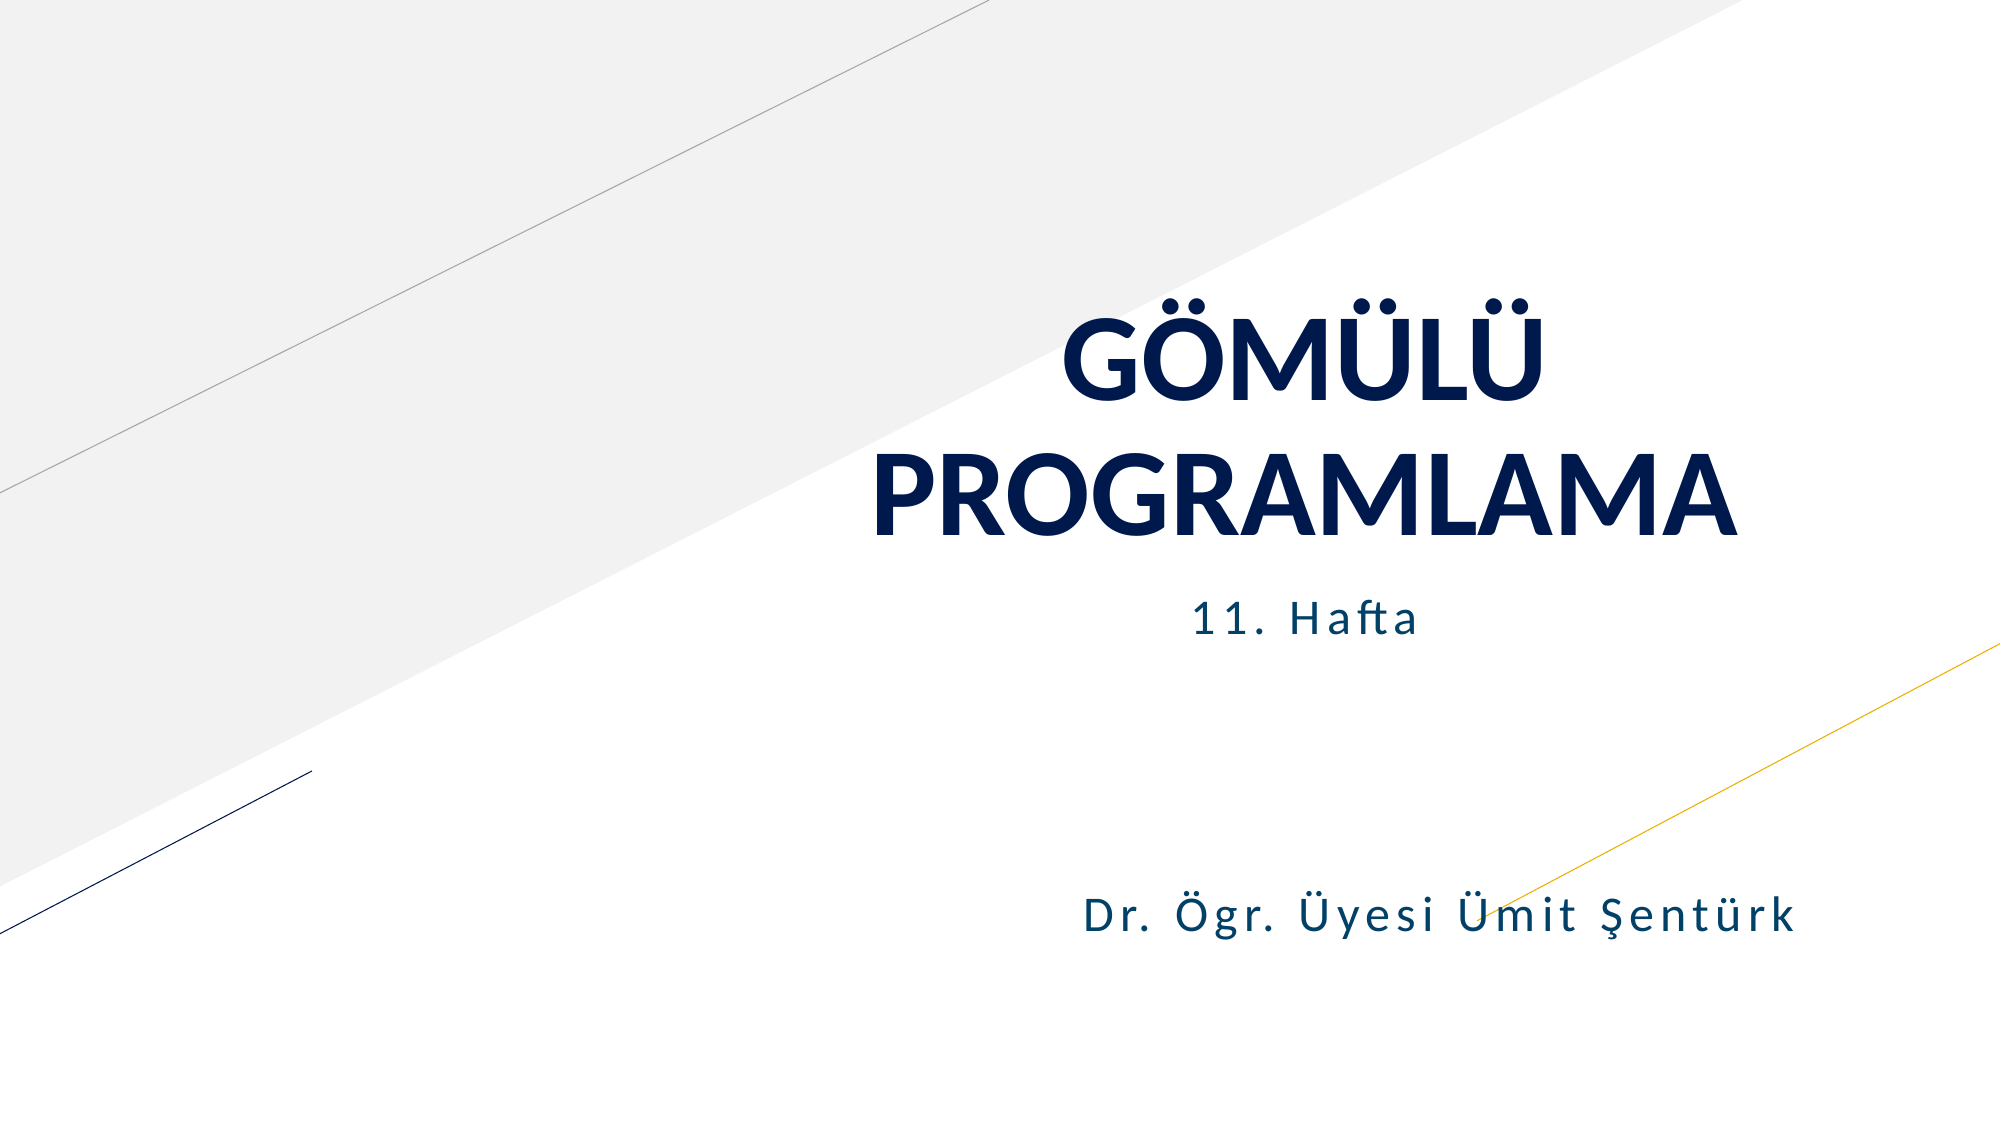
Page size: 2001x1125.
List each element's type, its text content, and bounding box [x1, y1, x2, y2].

text_box 11. Hafta [906, 584, 1703, 791]
subtitle Dr. Ögr. Üyesi Ümit Şentürk [1068, 874, 1865, 1081]
title GÖMÜLÜ PROGRAMLAMA [702, 122, 1907, 563]
